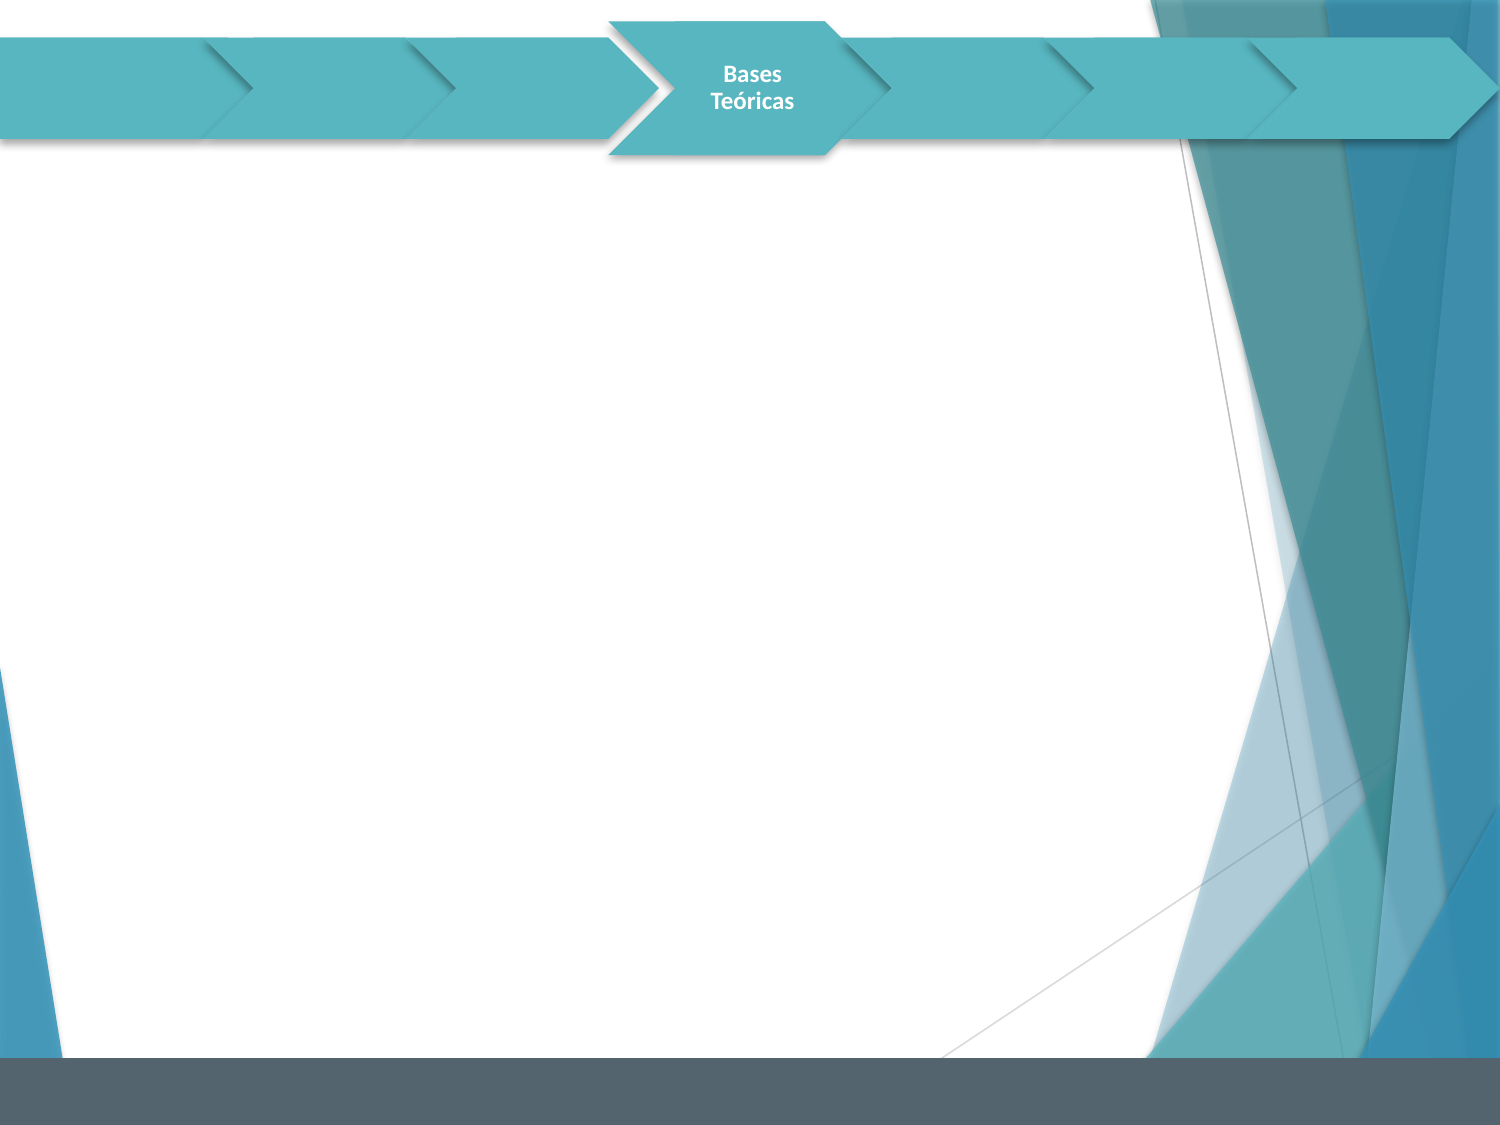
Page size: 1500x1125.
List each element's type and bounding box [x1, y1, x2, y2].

picture [0, 1058, 1500, 1125]
text_box [0, 20, 1500, 156]
